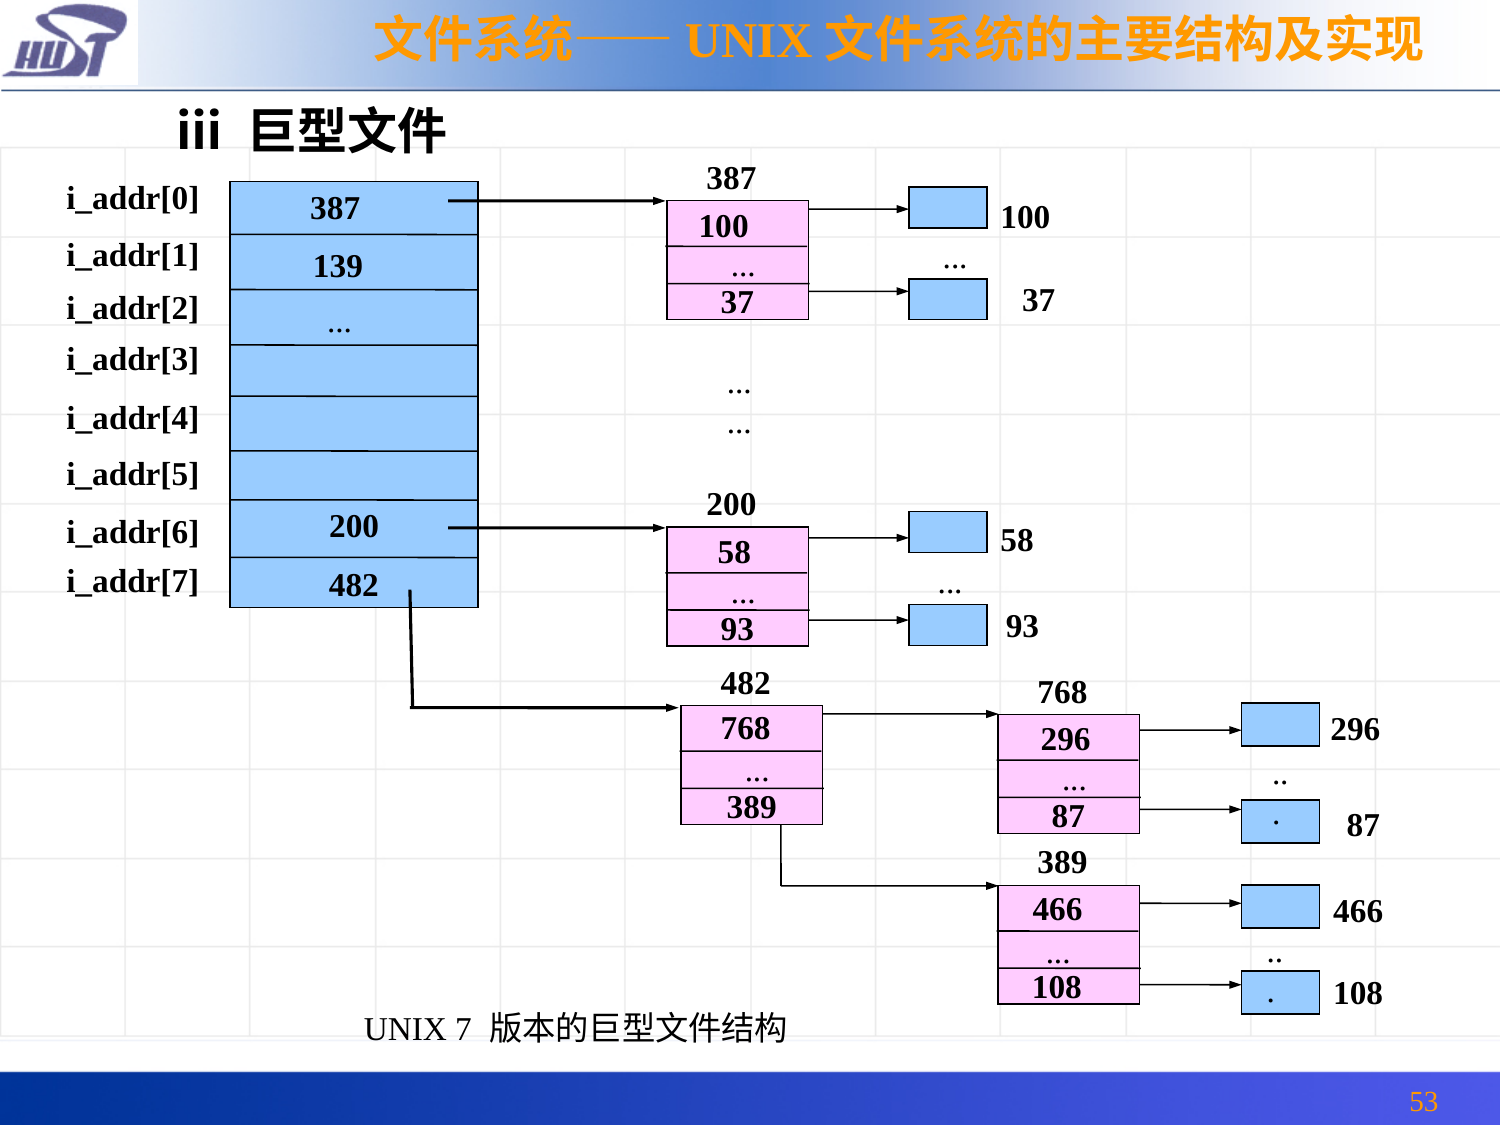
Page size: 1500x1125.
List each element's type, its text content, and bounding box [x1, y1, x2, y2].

text_box 53 [1393, 1067, 1455, 1125]
text_box UNIX 7 版本的巨型文件结构 [349, 1027, 811, 1055]
picture [0, 0, 1500, 1125]
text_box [51, 148, 1443, 1020]
text_box 文件系统——UNIX文件系统的主要结构及实现 [62, 6, 1440, 76]
text_box ⅲ 巨型文件 [84, 80, 674, 147]
